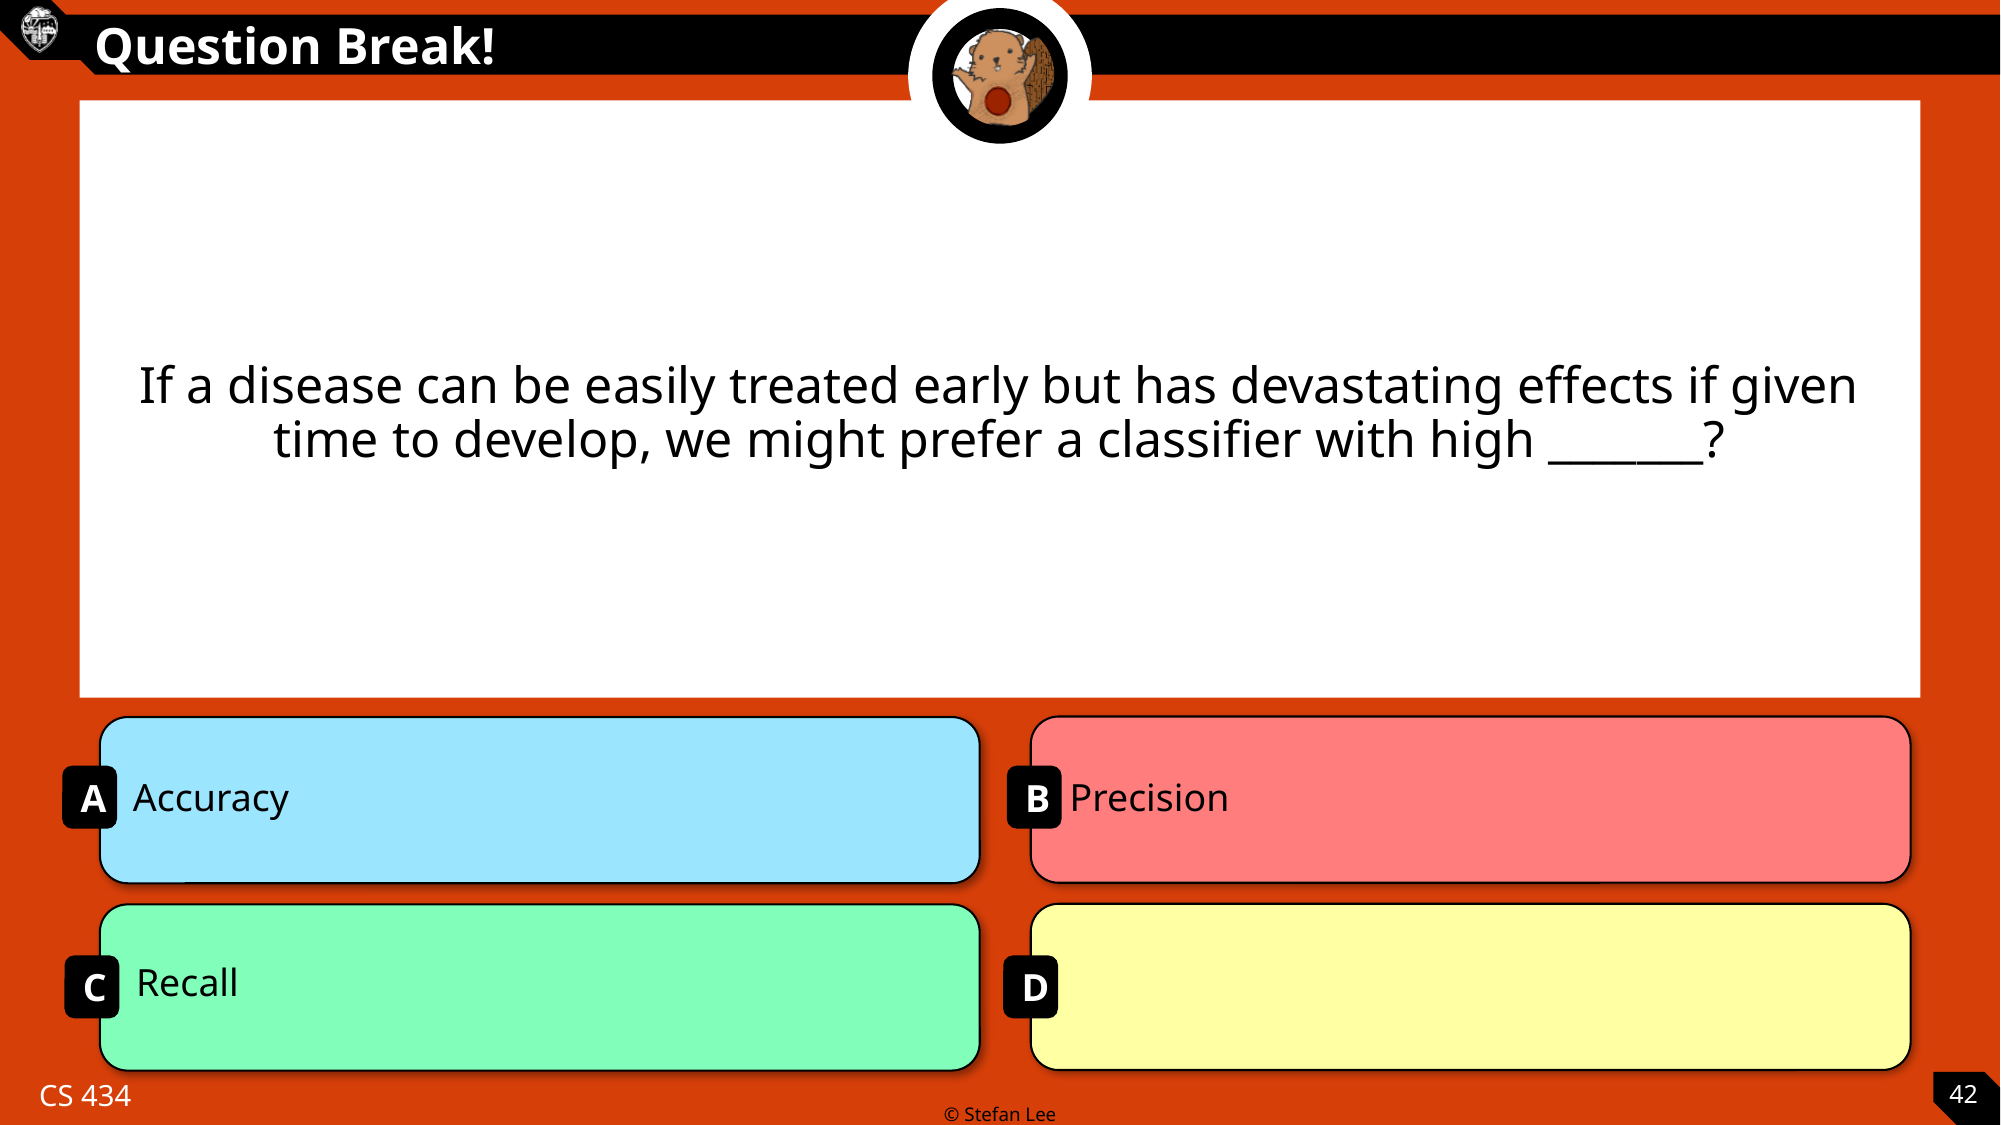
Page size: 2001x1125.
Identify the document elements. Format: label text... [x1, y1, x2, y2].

list Recall [121, 908, 983, 1061]
slide_number 42 [1933, 1071, 1994, 1119]
picture [21, 6, 60, 54]
list Accuracy [118, 723, 980, 876]
list Precision [1054, 723, 1903, 876]
list If a disease can be easily treated early but has devastating effects if given time to develop, we might prefer a classifier with high _______? [79, 100, 1921, 692]
picture [951, 23, 1055, 100]
